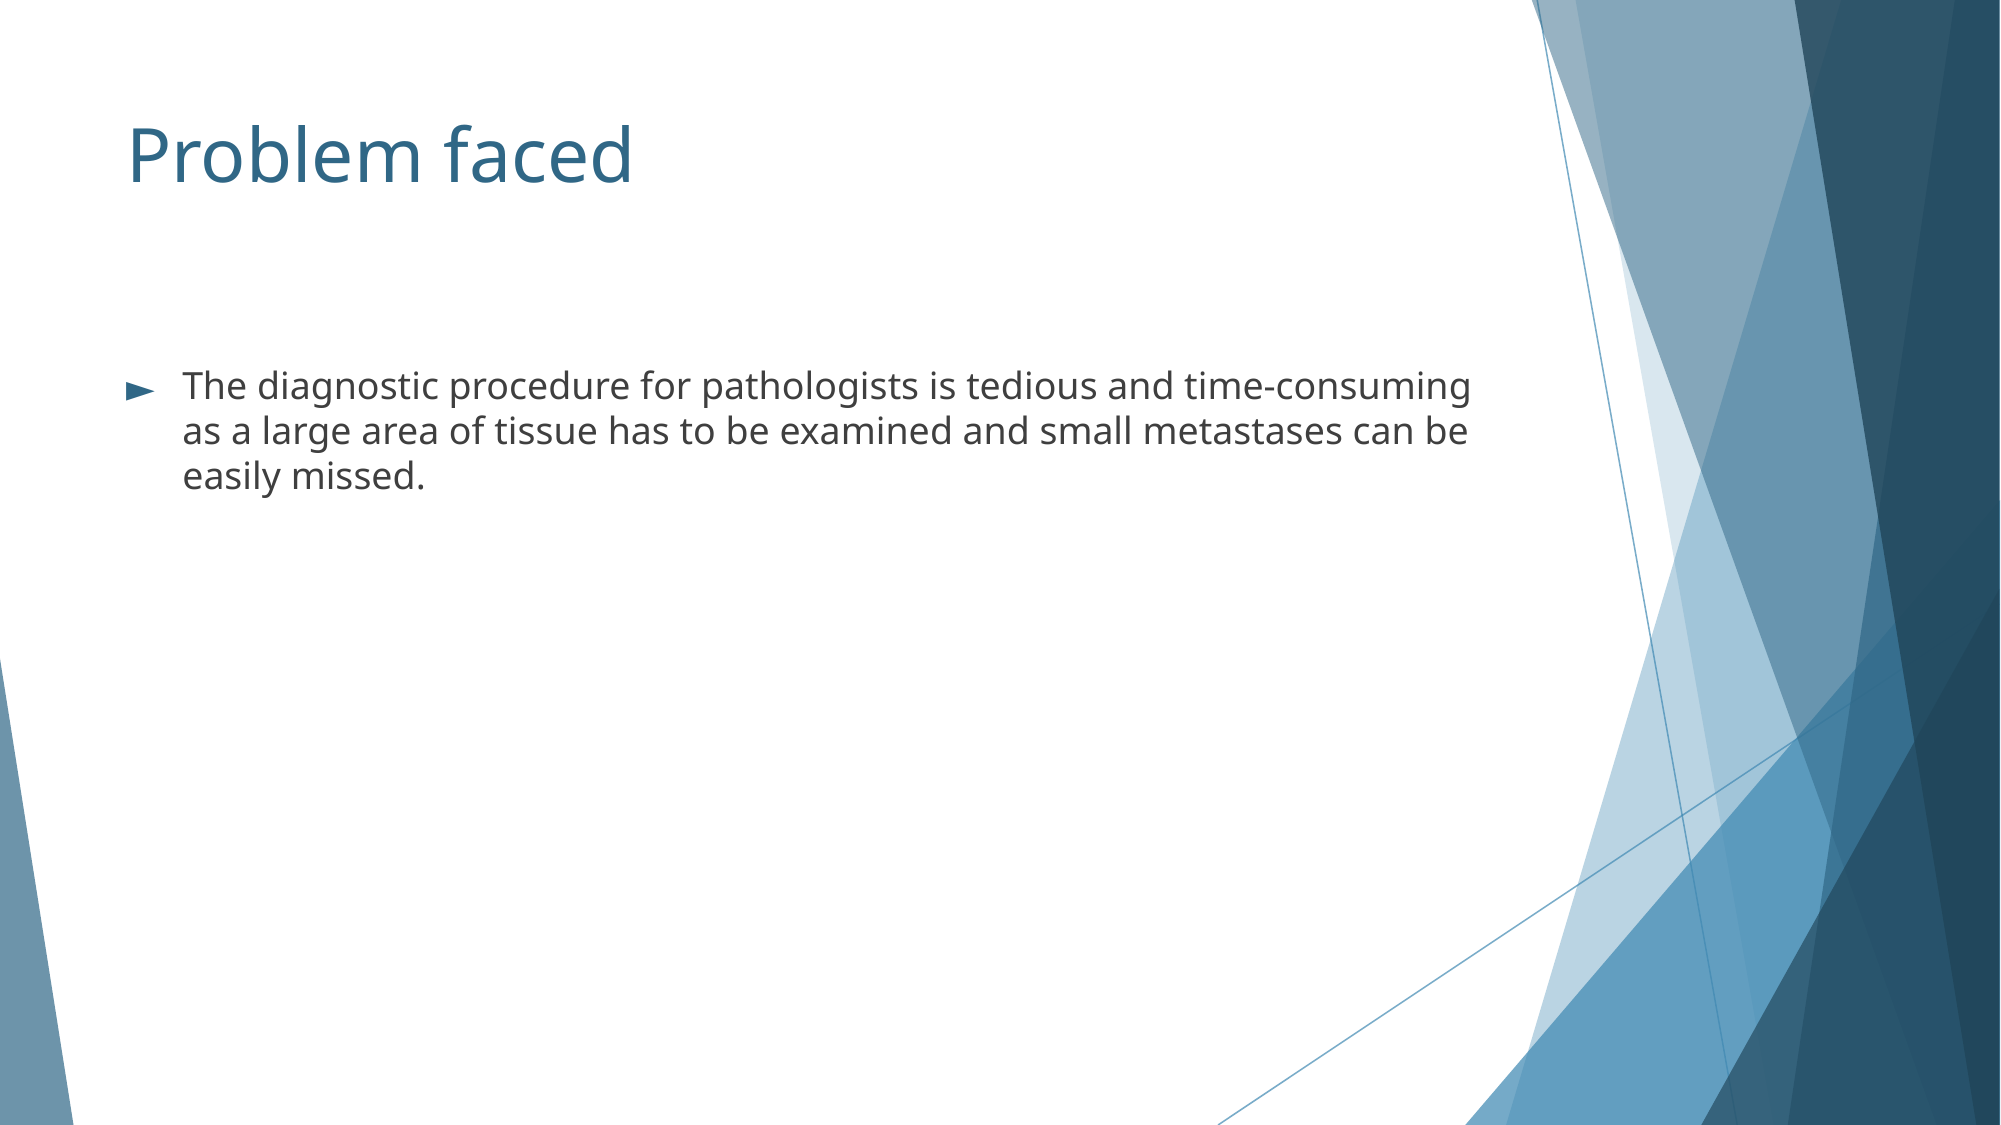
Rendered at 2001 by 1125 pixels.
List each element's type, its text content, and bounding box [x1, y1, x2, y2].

title Problem faced [111, 99, 1522, 317]
list The diagnostic procedure for pathologists is tedious and time-consuming as a large area of tissue has to be examined and small metastases can be easily missed. [111, 354, 1522, 992]
